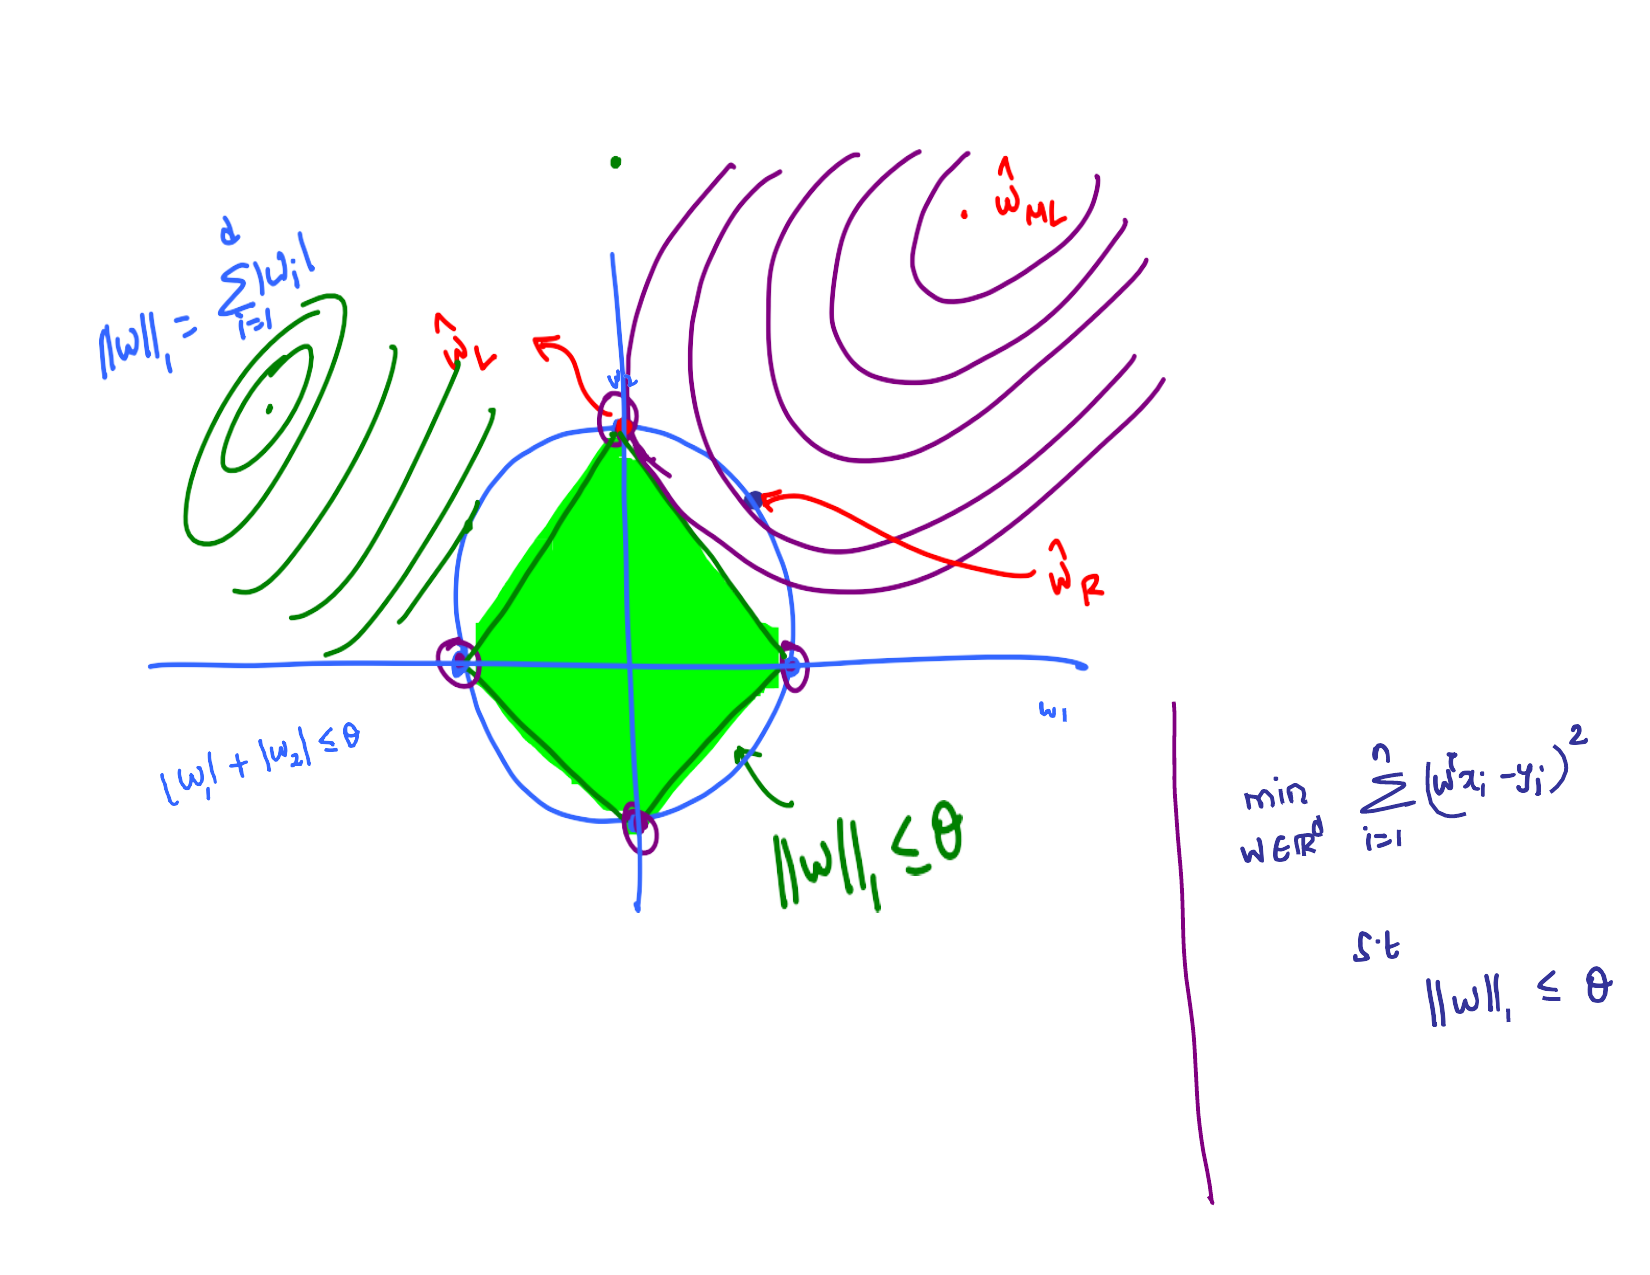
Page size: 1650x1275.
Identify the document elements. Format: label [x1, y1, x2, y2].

text_box [1039, 701, 1066, 722]
text_box [772, 799, 963, 913]
text_box [1173, 701, 1613, 1204]
text_box [318, 722, 360, 752]
picture [99, 149, 1166, 913]
